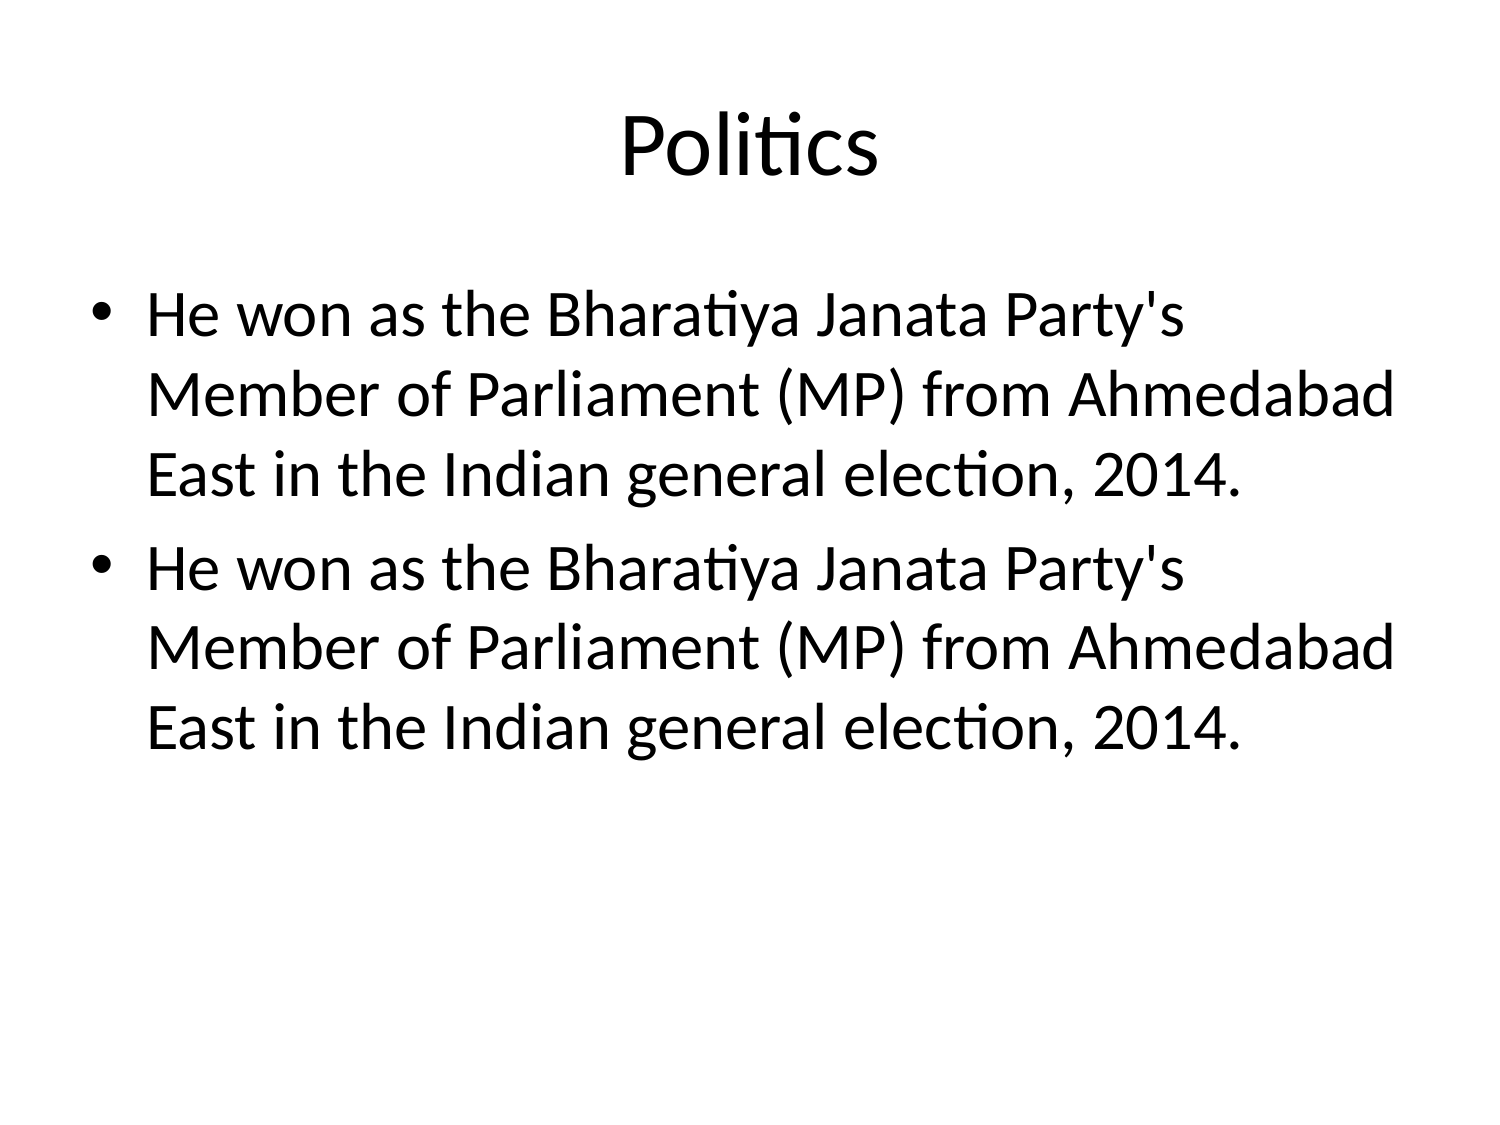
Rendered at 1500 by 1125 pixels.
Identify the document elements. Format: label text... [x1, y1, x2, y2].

list He won as the Bharatiya Janata Party's Member of Parliament (MP) from Ahmedabad East in the Indian general election, 2014. He won as the Bharatiya Janata Party's Member of Parliament (MP) from Ahmedabad East in the Indian general election, 2014. [75, 262, 1425, 1005]
title Politics [75, 45, 1425, 233]
